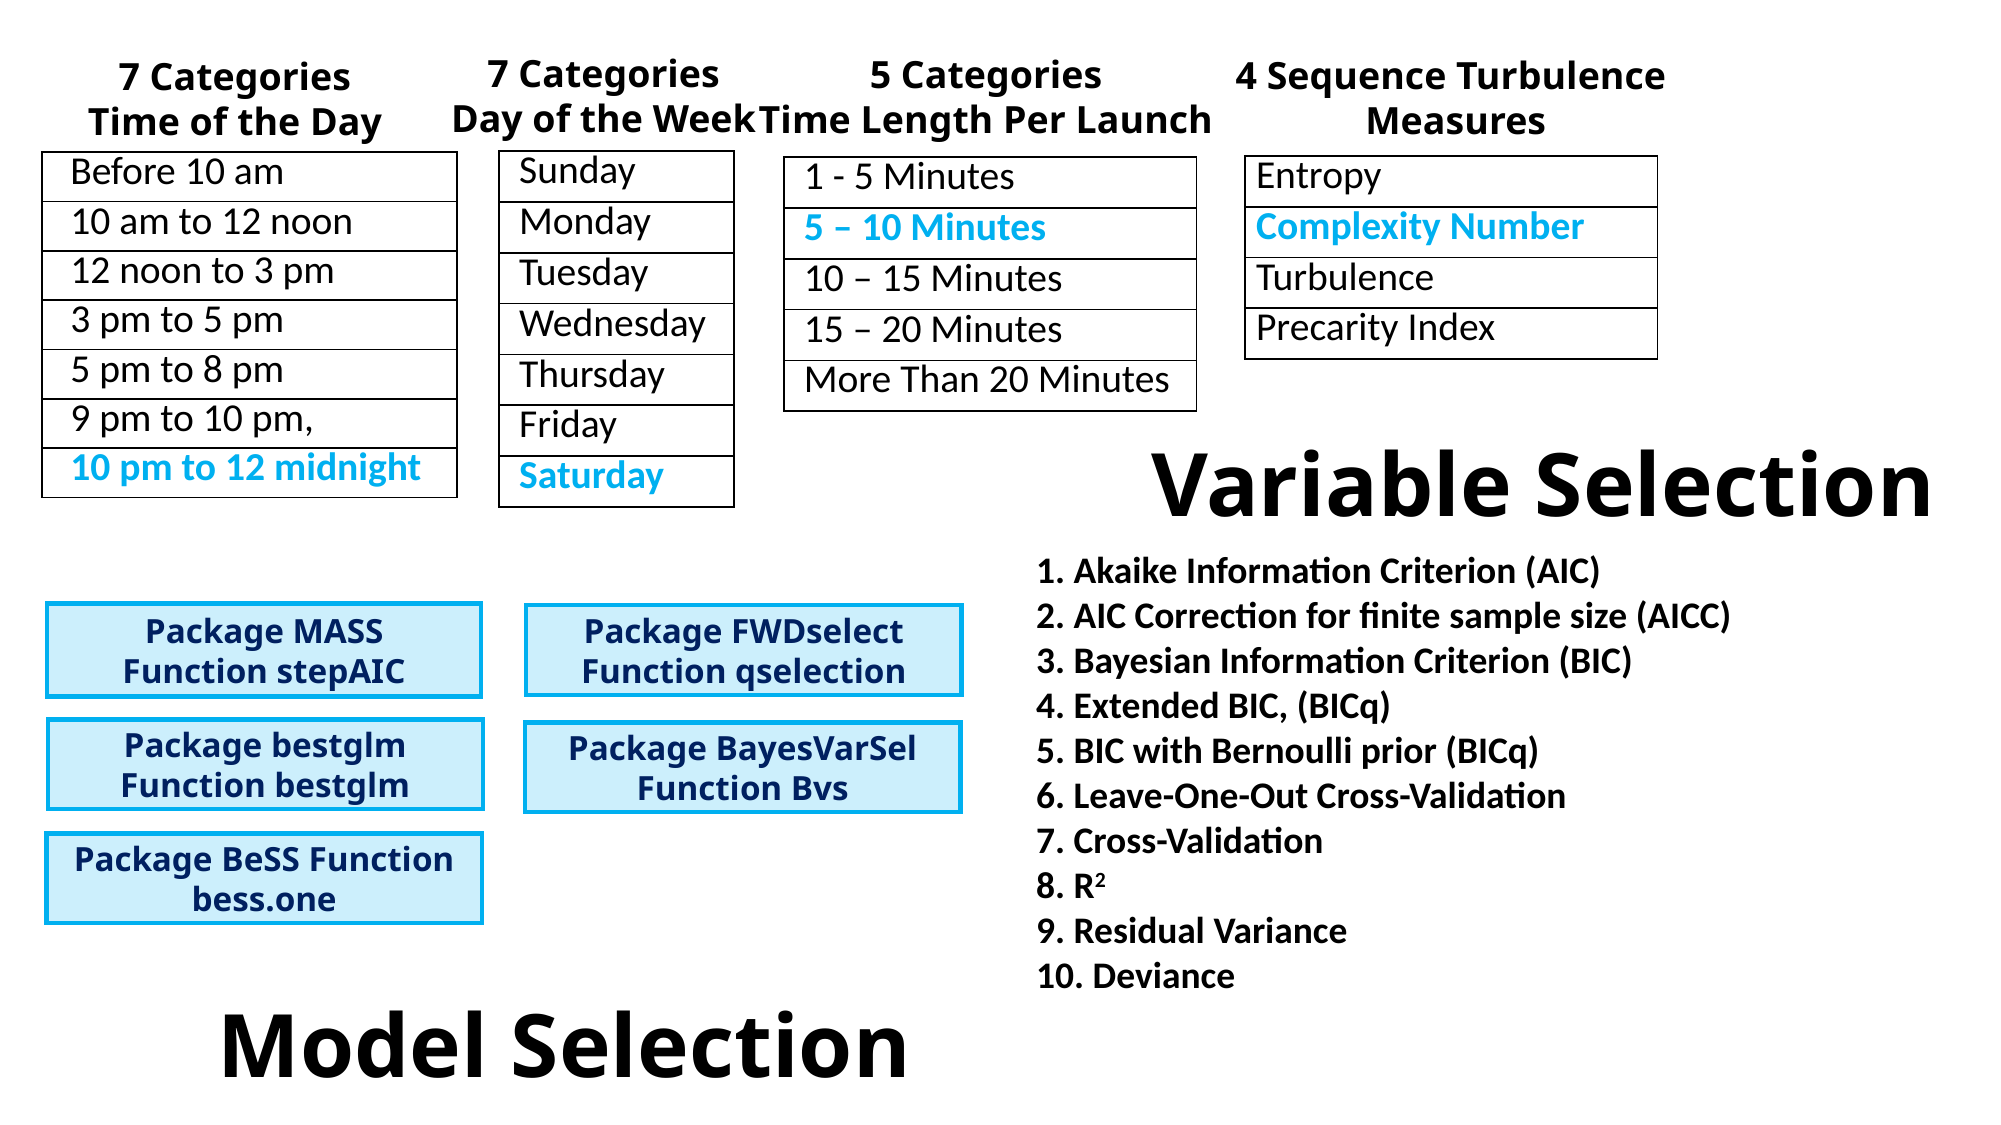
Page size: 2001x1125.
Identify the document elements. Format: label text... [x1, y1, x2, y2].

table_header 1 - 5 Minutes [785, 158, 1196, 207]
text_box Package BayesVarSel Function Bvs [524, 721, 961, 813]
table_cell Wednesday [500, 304, 733, 354]
table_cell Thursday [500, 355, 733, 404]
table_cell 5 – 10 Minutes [785, 209, 1196, 258]
table_header Sunday [500, 152, 733, 201]
table_cell Tuesday [500, 254, 733, 303]
table_cell Complexity Number [1246, 208, 1657, 257]
table_cell 12 noon to 3 pm [43, 252, 456, 299]
text_box 4 Sequence Turbulence Measures [1220, 44, 1692, 149]
text_box 7 Categories Time of the Day [73, 46, 397, 151]
table_header Before 10 am [43, 153, 456, 201]
table_cell 9 pm to 10 pm, [43, 400, 456, 447]
table_cell Friday [500, 406, 733, 455]
table_cell Turbulence [1246, 258, 1657, 307]
table_cell Saturday [500, 457, 733, 506]
table_cell 5 pm to 8 pm [43, 350, 456, 398]
text_box Variable Selection [1120, 400, 1966, 577]
table_cell 10 pm to 12 midnight [43, 449, 456, 497]
text_box Package MASS Function stepAIC [46, 602, 482, 698]
table_cell Precarity Index [1246, 309, 1657, 358]
table_cell Monday [500, 203, 733, 252]
table_cell 10 – 15 Minutes [785, 260, 1196, 309]
table_cell 10 am to 12 noon [43, 202, 456, 250]
table_header Entropy [1246, 157, 1657, 206]
table_cell 15 – 20 Minutes [785, 310, 1196, 360]
table_cell 3 pm to 5 pm [43, 301, 456, 349]
text_box Model Selection [156, 961, 972, 1125]
text_box 1. Akaike Information Criterion (AIC) 2. AIC Correction for finite sample size (AICC) 3. Bayesian Information Criterion (BIC) 4. Extended BIC, (BICq) 5. BIC with Bernoulli prior (BICq) 6. Leave-One-Out Cross-Validation 7. Cross-Validation 8. R2 9. Residual Variance 10. Deviance [1021, 538, 1757, 1004]
table_cell More Than 20 Minutes [785, 361, 1196, 410]
text_box Package bestglm Function bestglm [47, 719, 484, 810]
text_box 7 Categories Day of the Week [436, 43, 744, 148]
text_box Package BeSS Function bess.one [46, 832, 483, 924]
text_box 5 Categories Time Length Per Launch [744, 43, 1229, 149]
text_box Package FWDselect Function qselection [525, 604, 963, 696]
